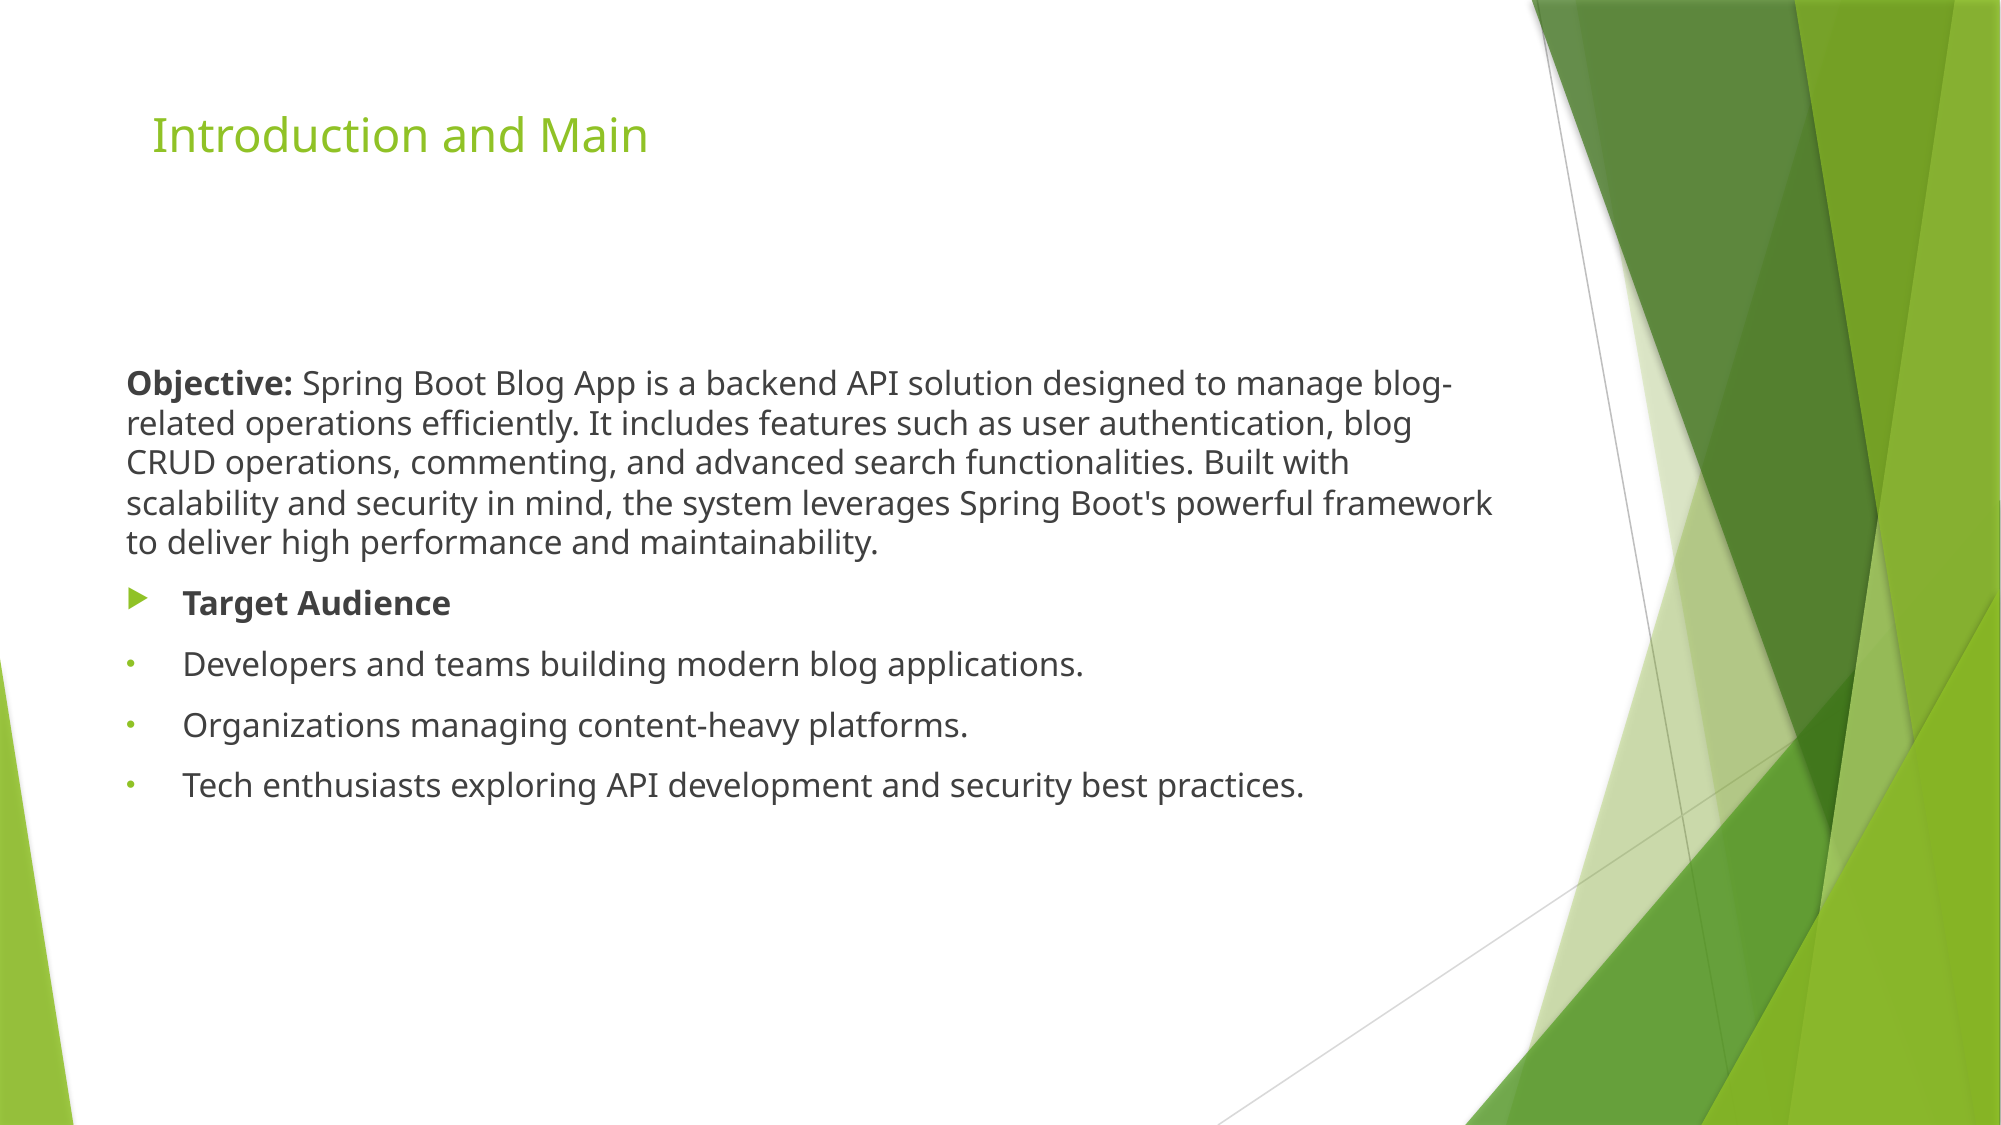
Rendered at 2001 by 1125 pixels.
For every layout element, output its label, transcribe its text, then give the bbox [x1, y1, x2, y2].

list Objective: Spring Boot Blog App is a backend API solution designed to manage blog-related operations efficiently. It includes features such as user authentication, blog CRUD operations, commenting, and advanced search functionalities. Built with scalability and security in mind, the system leverages Spring Boot's powerful framework to deliver high performance and maintainability. Target Audience Developers and teams building modern blog applications. Organizations managing content-heavy platforms. Tech enthusiasts exploring API development and security best practices. [111, 354, 1522, 992]
title Introduction and Main [137, 59, 1863, 227]
